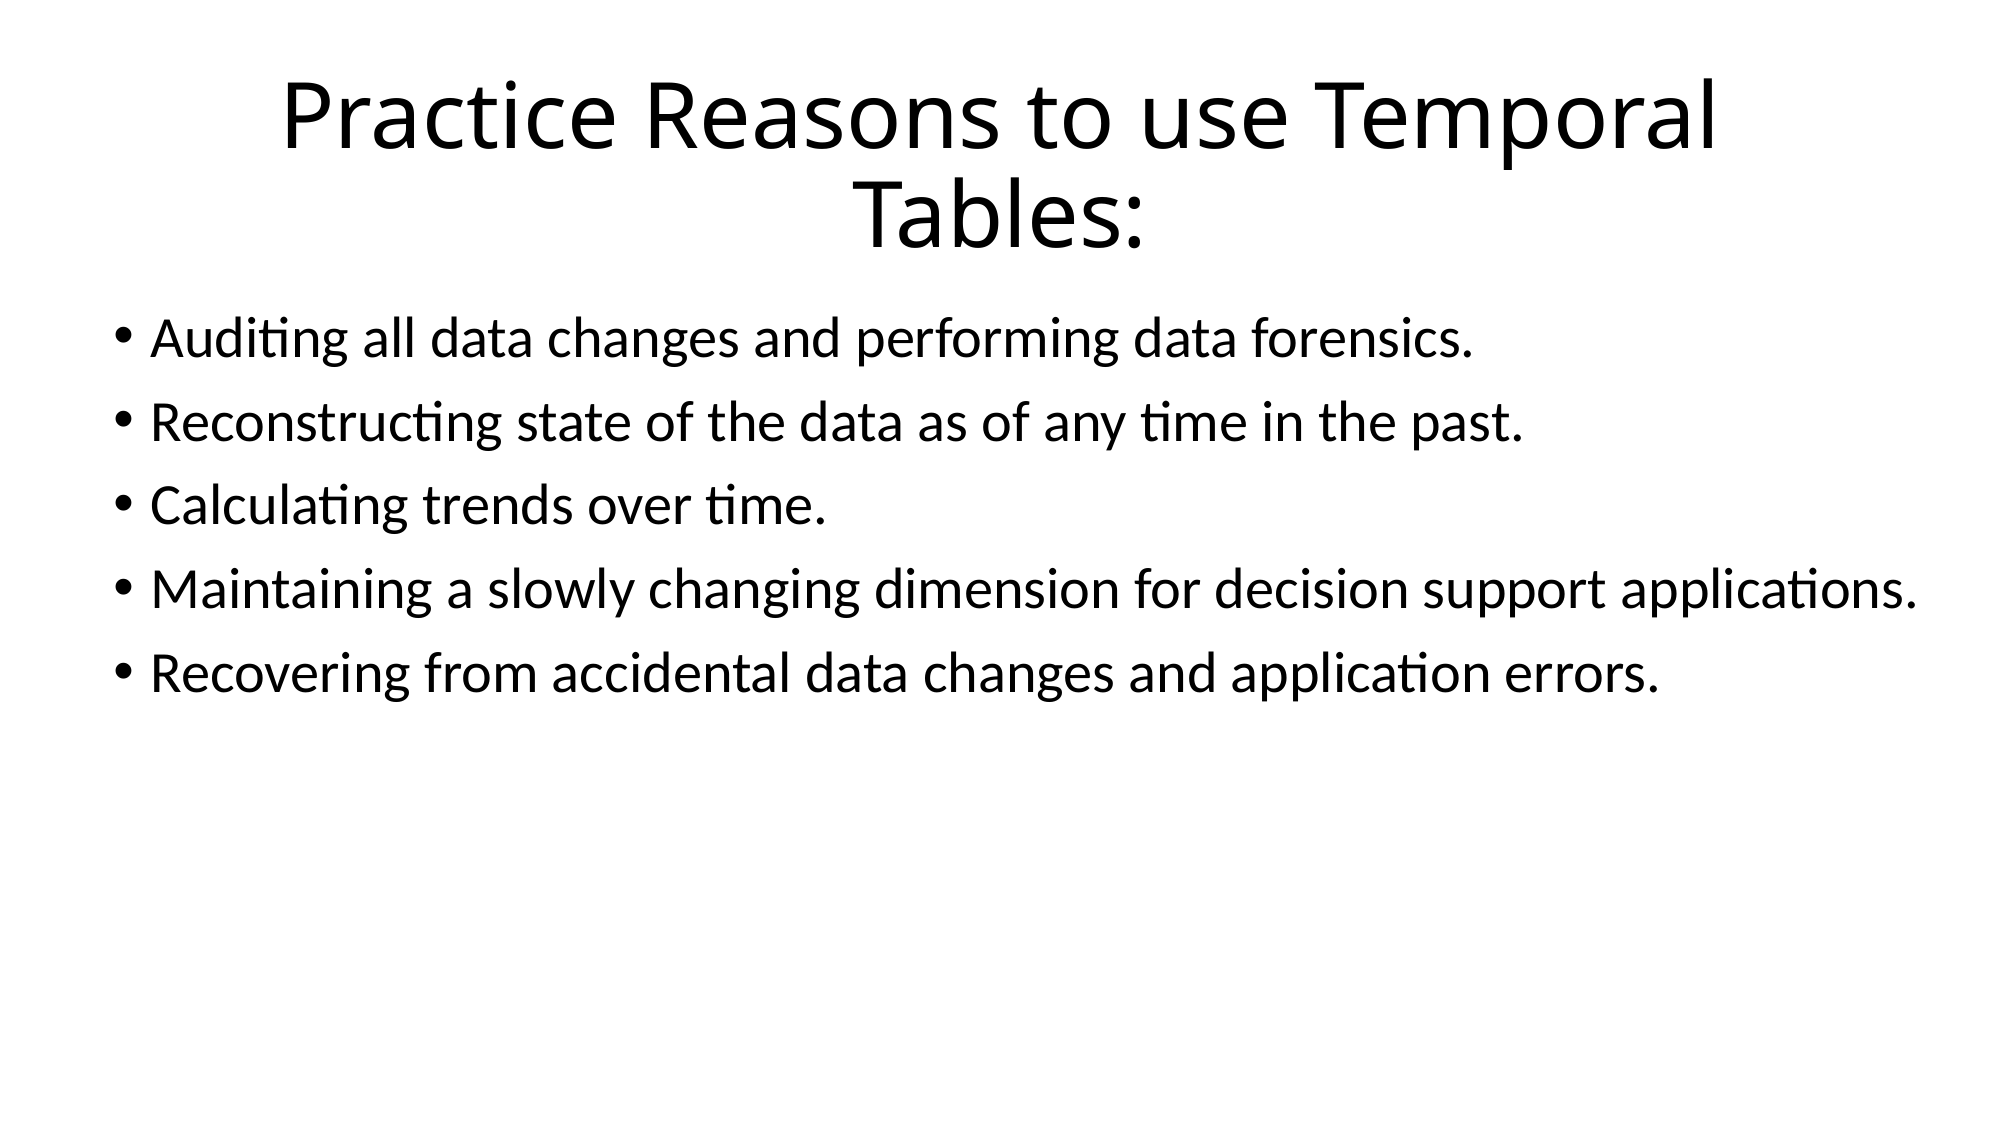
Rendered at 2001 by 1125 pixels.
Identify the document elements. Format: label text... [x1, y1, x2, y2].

title Practice Reasons to use Temporal Tables: [137, 59, 1863, 278]
list Auditing all data changes and performing data forensics. Reconstructing state of the data as of any time in the past. Calculating trends over time. Maintaining a slowly changing dimension for decision support applications. Recovering from accidental data changes and application errors. [98, 299, 1975, 1014]
